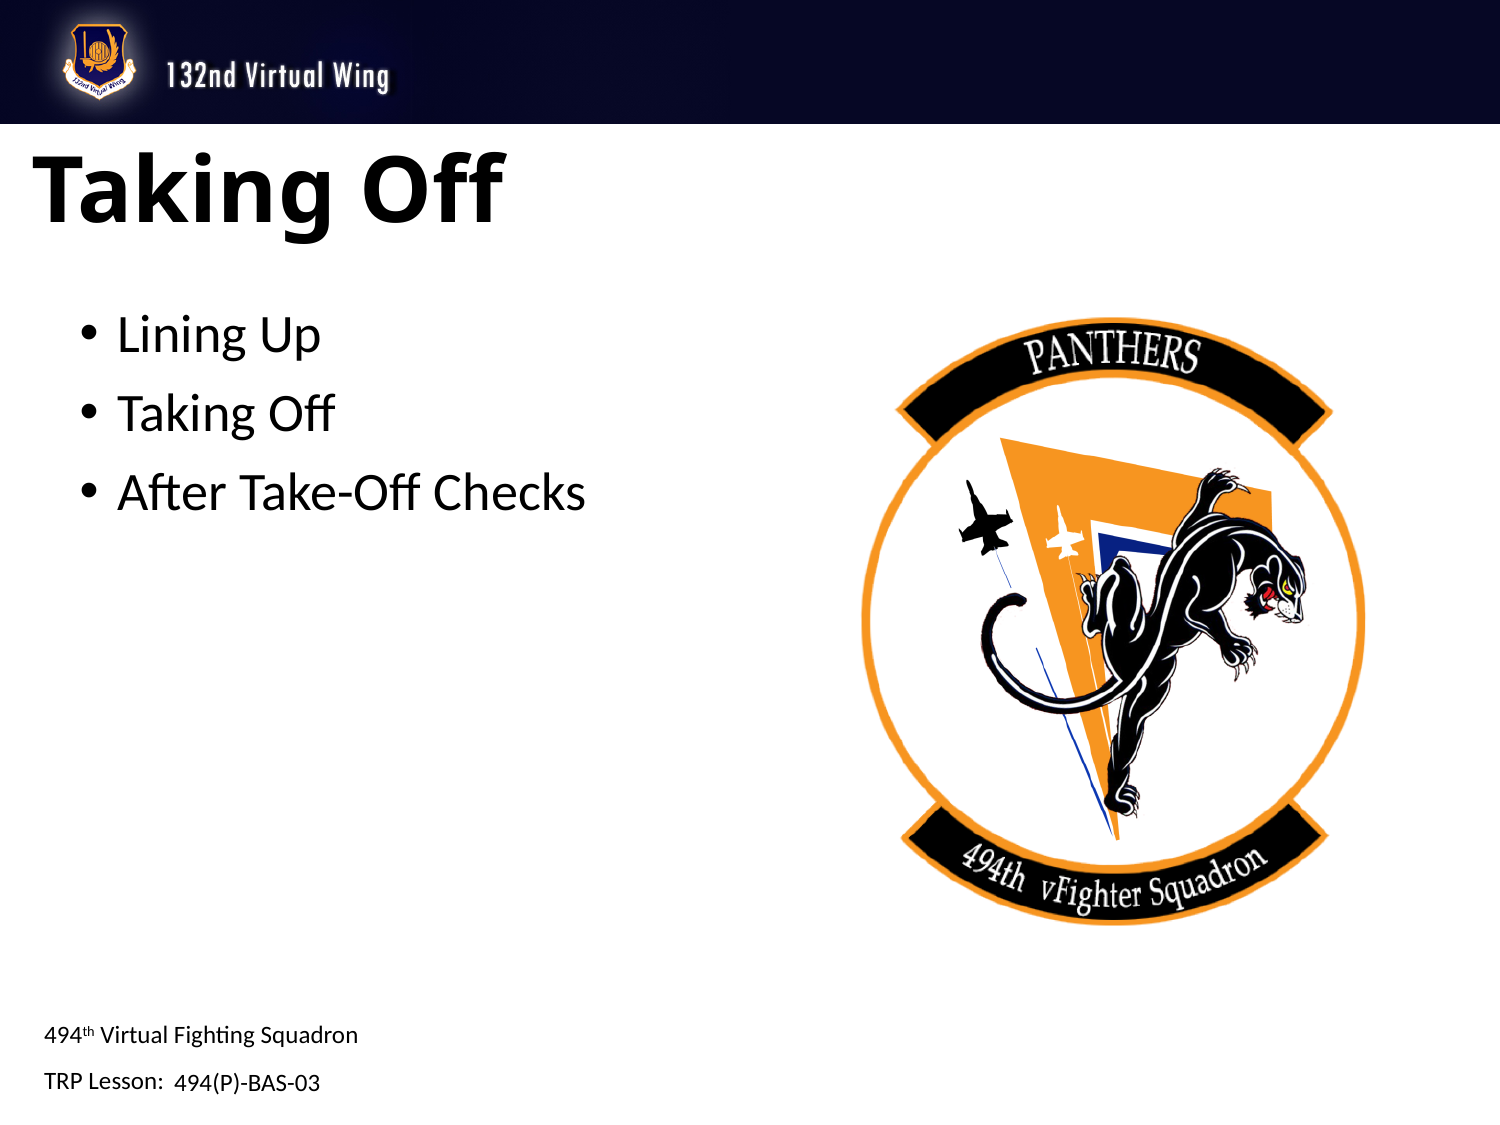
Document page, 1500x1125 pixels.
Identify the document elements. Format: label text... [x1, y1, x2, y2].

title Taking Off [16, 135, 1317, 295]
picture [856, 314, 1371, 929]
list Lining Up Taking Off After Take-Off Checks [64, 298, 845, 1012]
picture [0, 0, 1500, 124]
text_box 494(P)-BAS-03 [159, 1058, 396, 1104]
